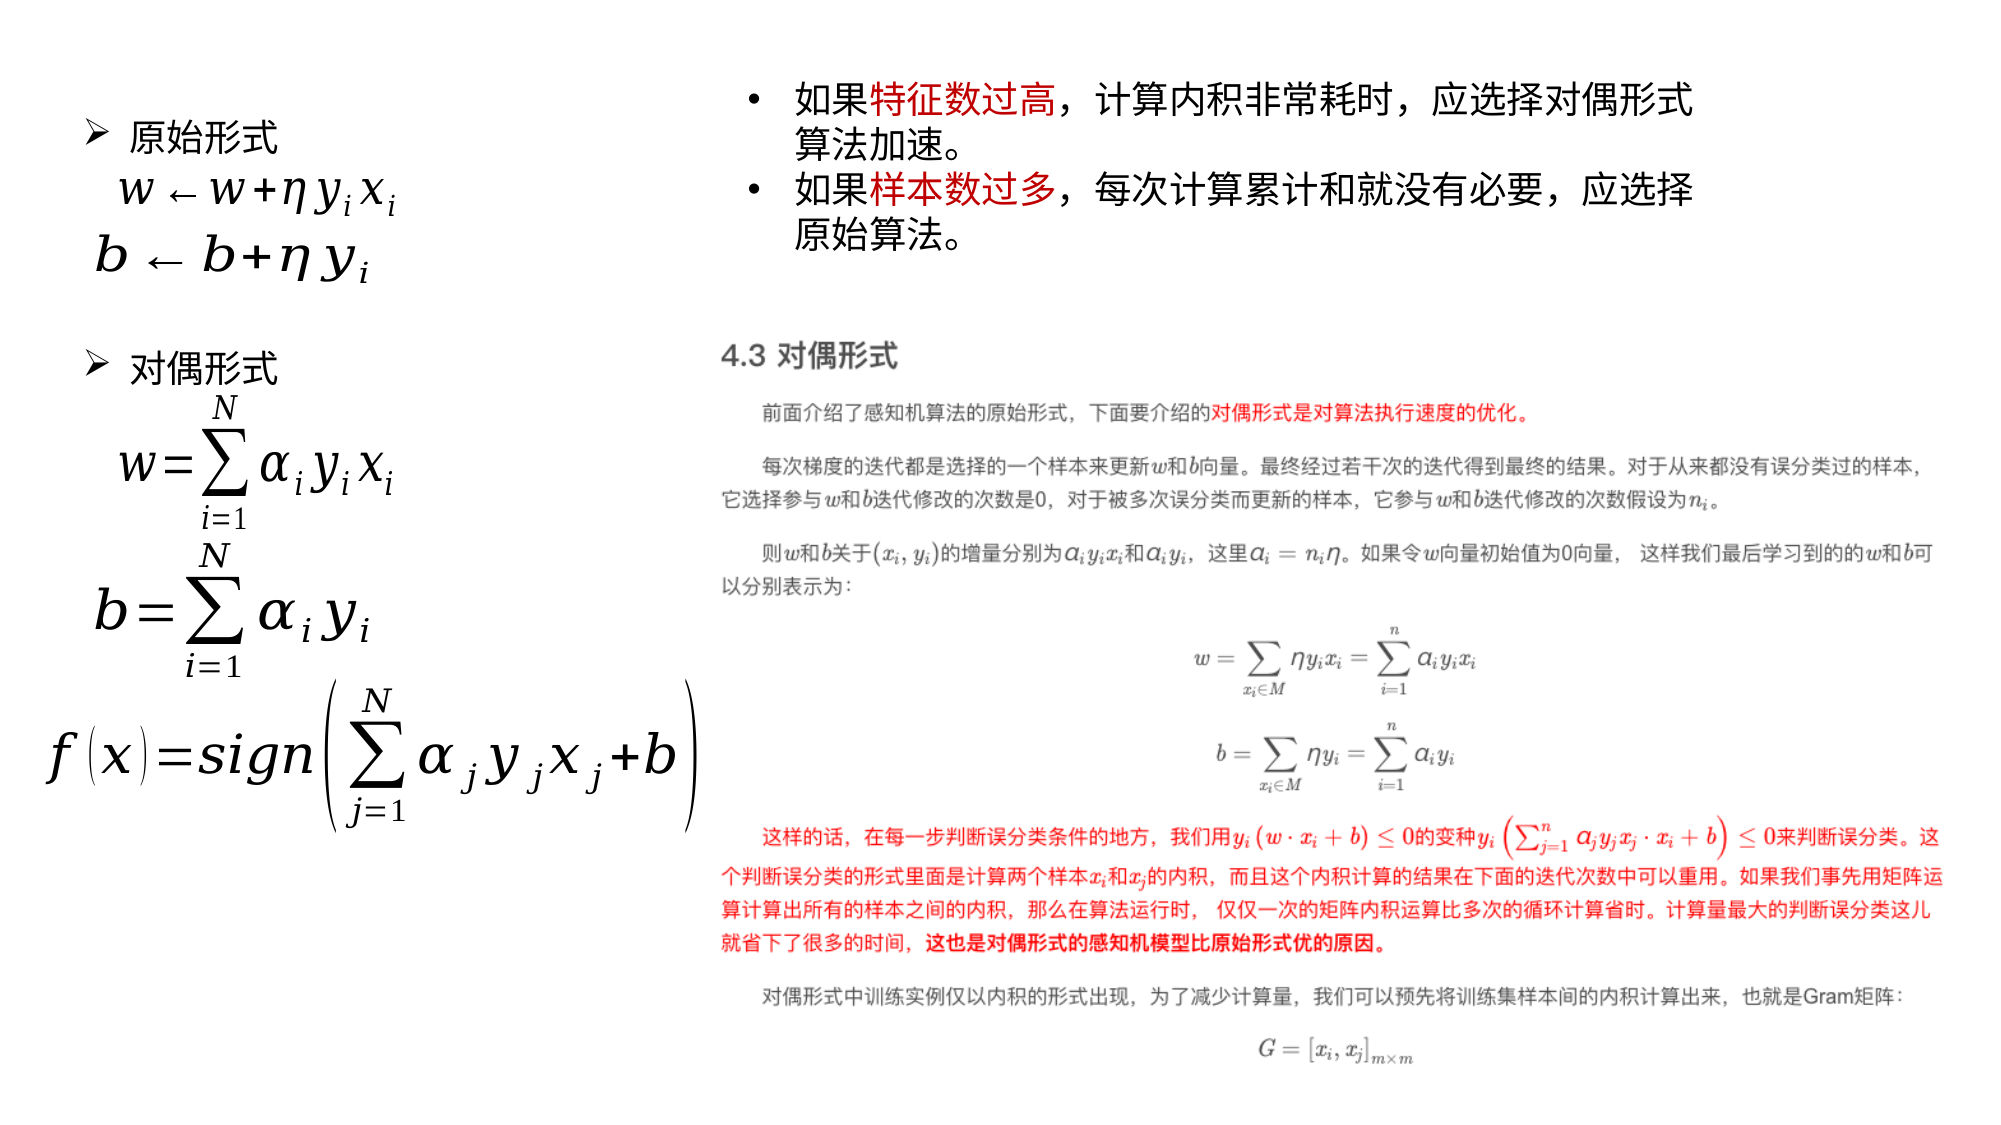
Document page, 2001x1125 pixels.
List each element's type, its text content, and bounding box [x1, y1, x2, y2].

text_box 如果特征数过高，计算内积非常耗时，应选择对偶形式算法加速。 如果样本数过多，每次计算累计和就没有必要，应选择原始算法。 [732, 68, 1733, 264]
picture [709, 333, 1958, 1074]
text_box 原始形式 [67, 106, 295, 167]
text_box 对偶形式 [67, 337, 295, 398]
